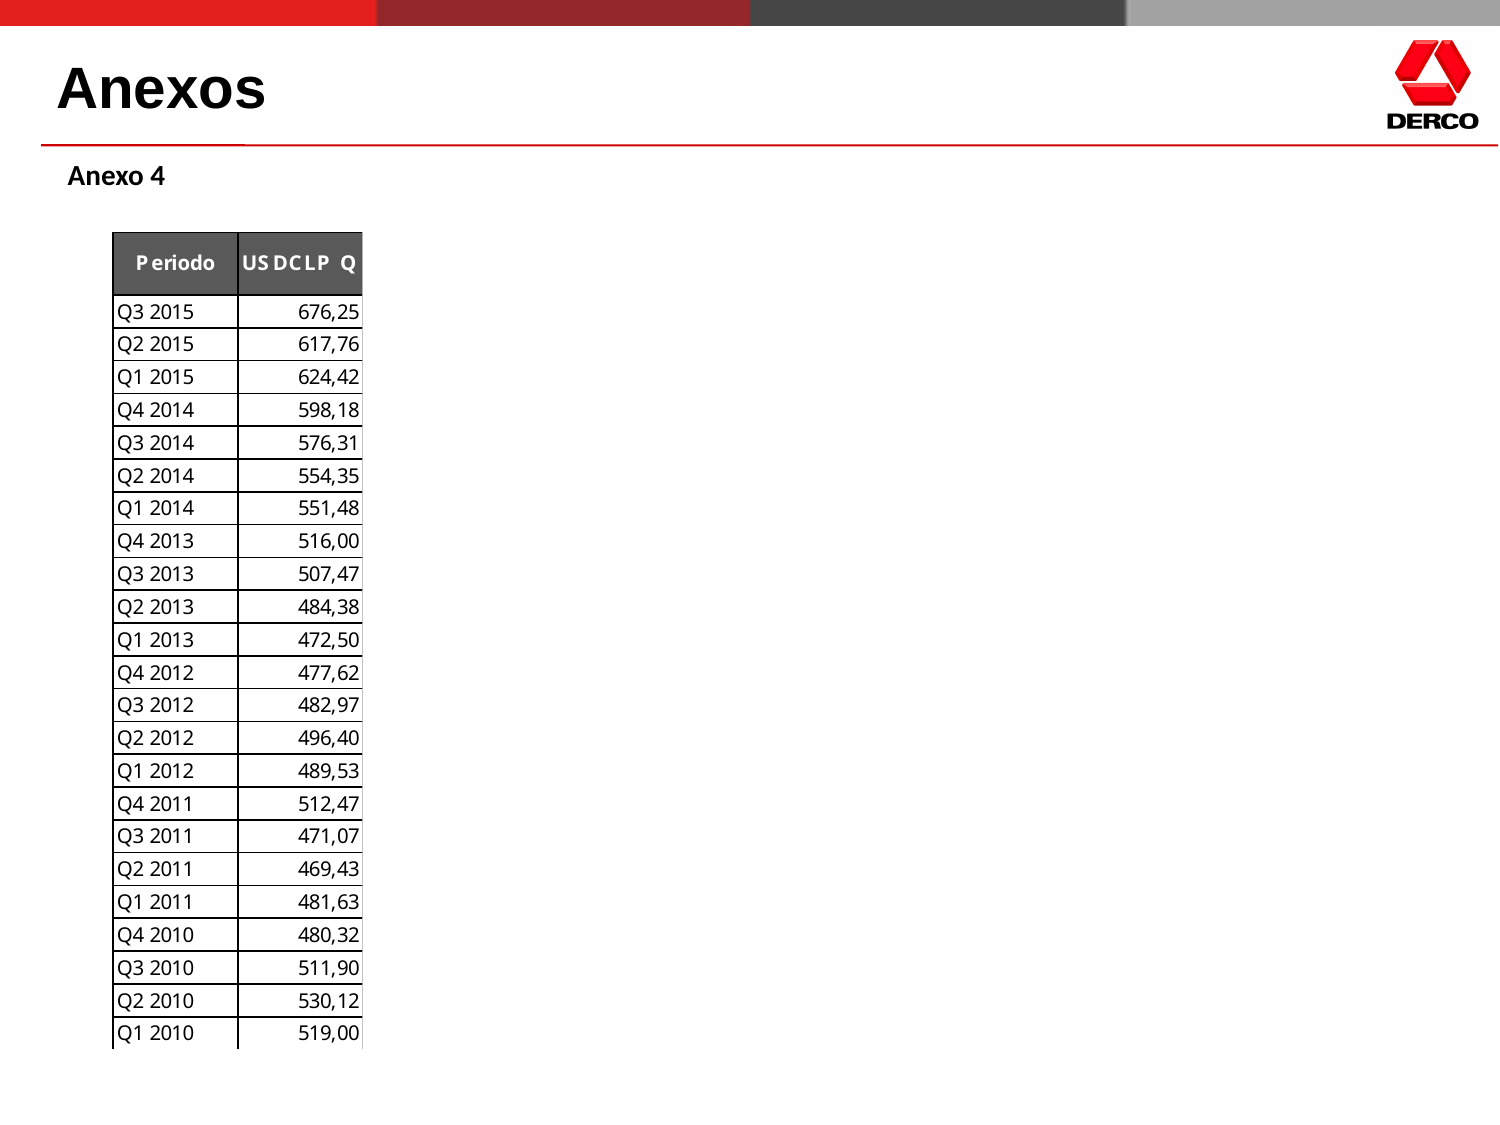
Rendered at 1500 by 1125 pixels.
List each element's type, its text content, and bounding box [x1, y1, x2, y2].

text_box Anexo 4 [53, 148, 1034, 199]
picture [1371, 30, 1495, 144]
picture [0, 0, 1500, 26]
picture [112, 231, 364, 1051]
title Anexos [41, 42, 1397, 138]
